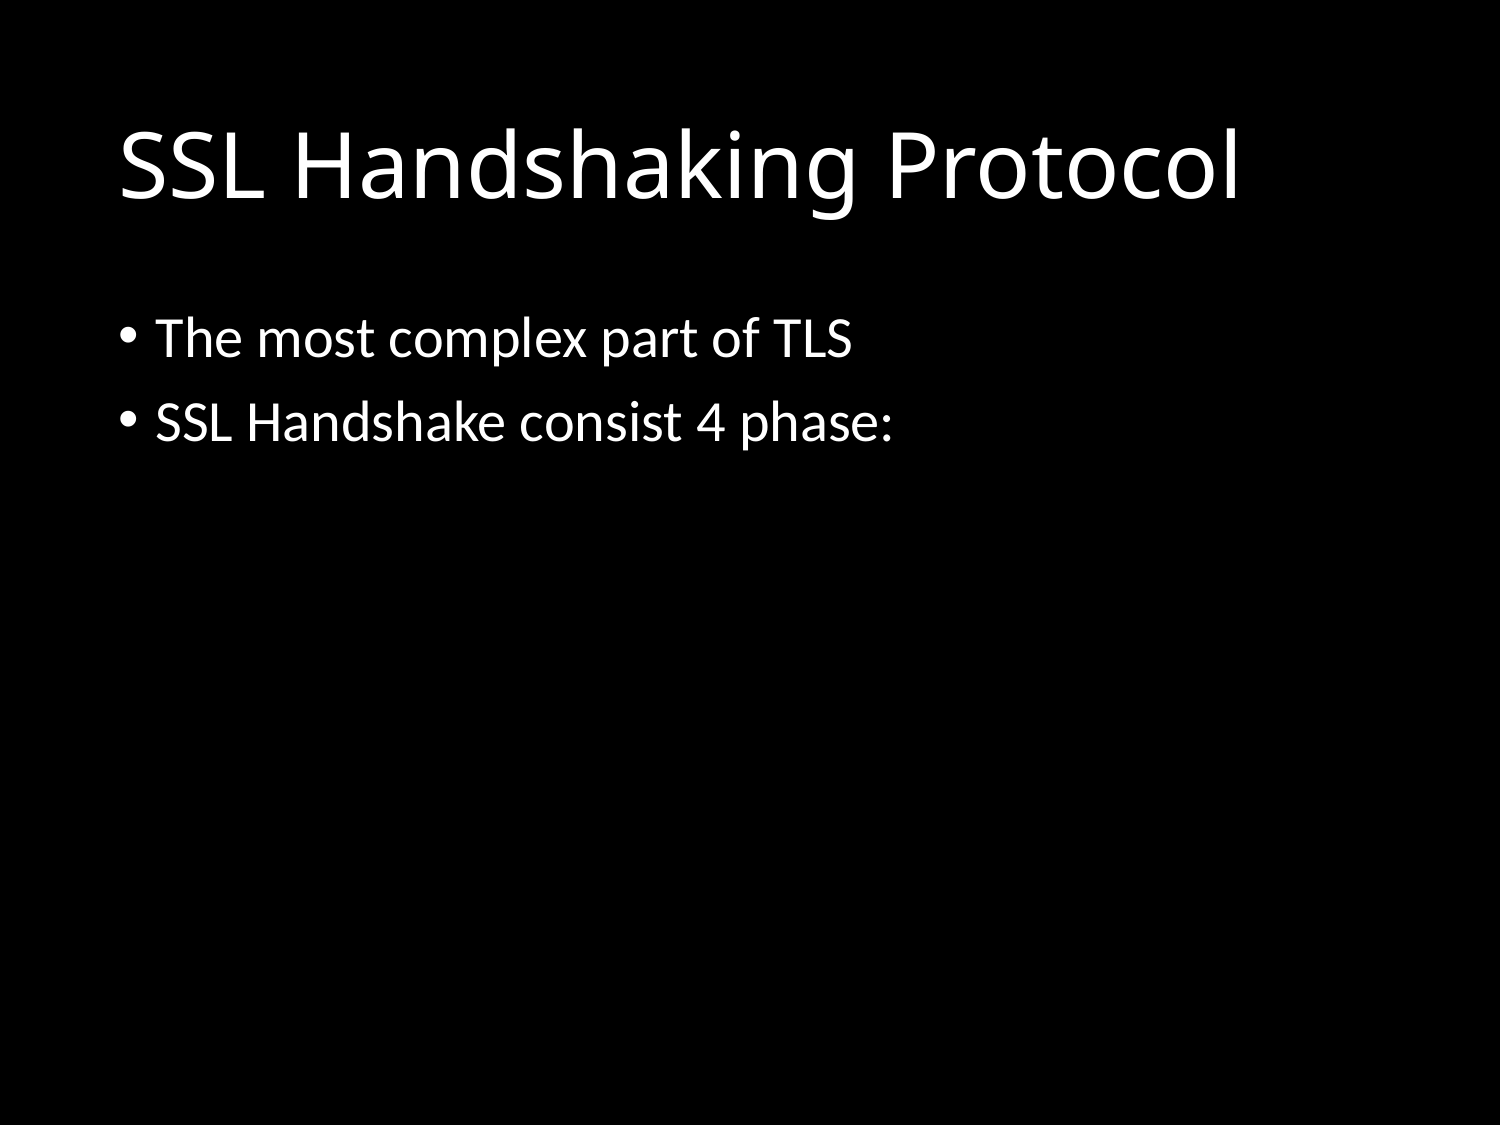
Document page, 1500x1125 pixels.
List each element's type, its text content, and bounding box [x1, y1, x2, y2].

title SSL Handshaking Protocol [103, 59, 1397, 278]
list The most complex part of TLS SSL Handshake consist 4 phase: [103, 299, 1397, 1014]
